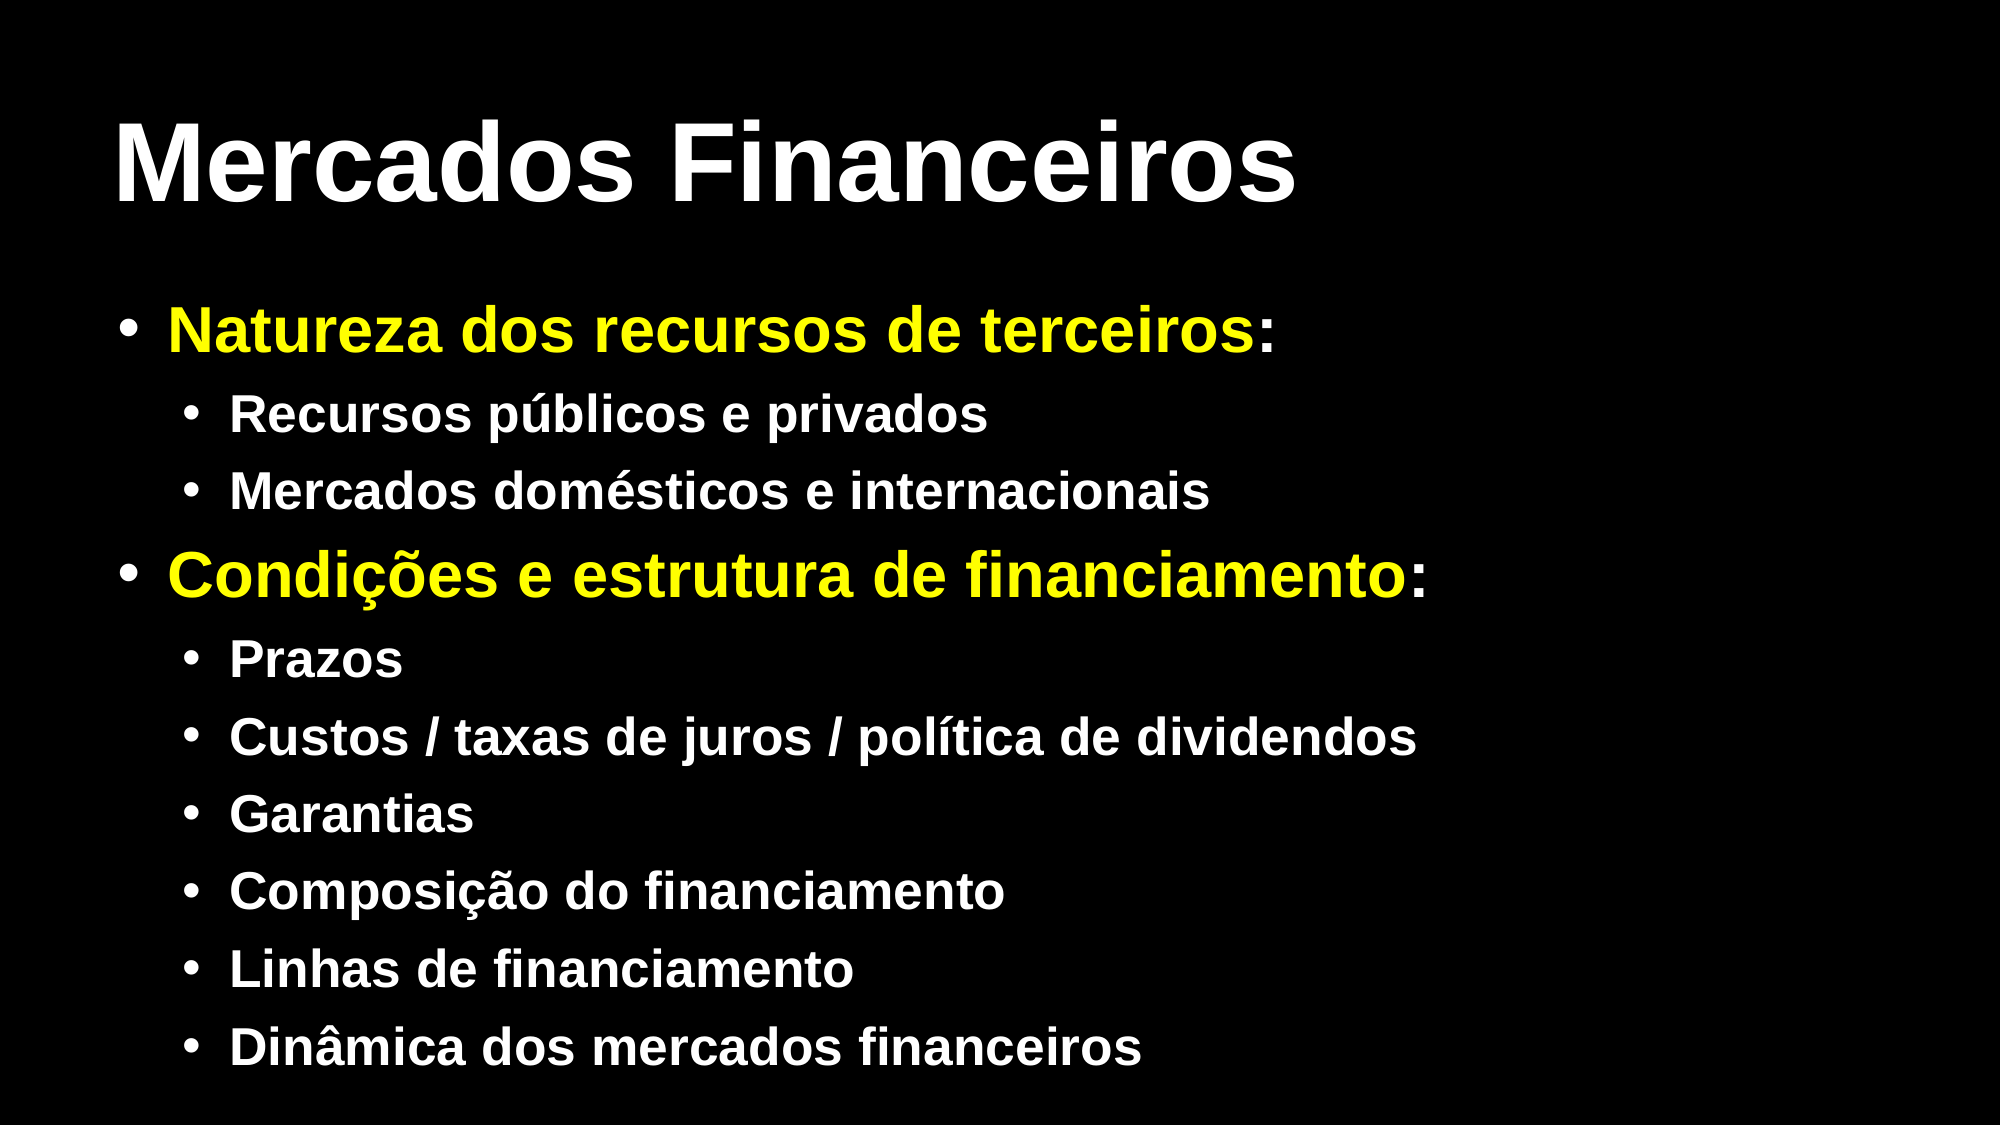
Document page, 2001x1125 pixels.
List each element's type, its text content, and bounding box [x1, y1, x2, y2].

list Natureza dos recursos de terceiros: Recursos públicos e privados Mercados domésticos e internacionais Condições e estrutura de financiamento: Prazos Custos / taxas de juros / política de dividendos Garantias Composição do financiamento Linhas de financiamento Dinâmica dos mercados financeiros [105, 290, 1942, 1088]
title Mercados Financeiros [101, 56, 1992, 274]
